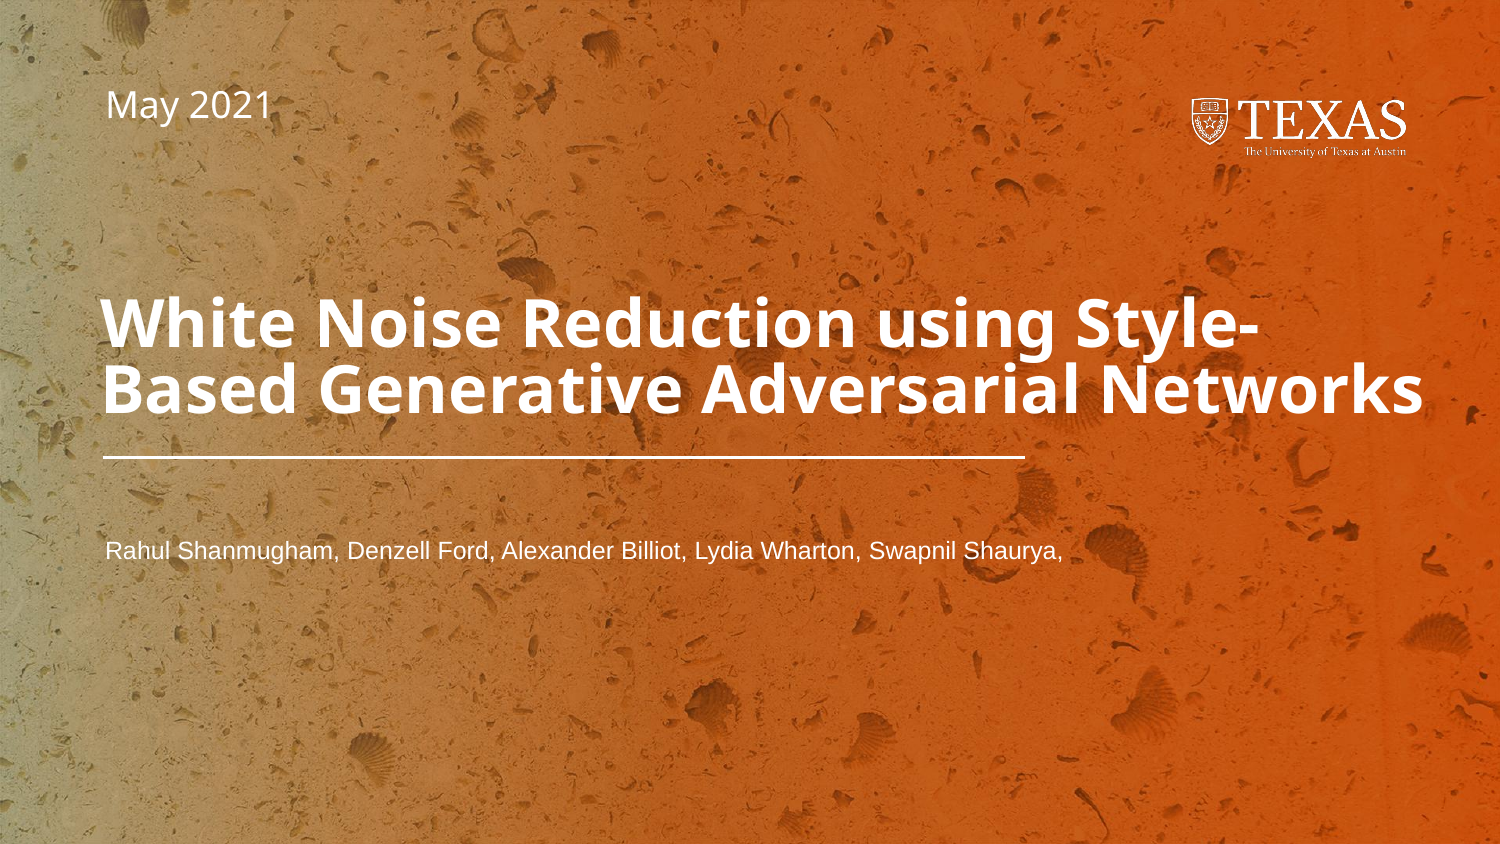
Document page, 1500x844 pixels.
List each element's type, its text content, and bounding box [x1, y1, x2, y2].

text_box May 2021 [89, 74, 1139, 139]
text_box Rahul Shanmugham, Denzell Ford, Alexander Billiot, Lydia Wharton, Swapnil Shaurya, [89, 466, 1384, 569]
picture [0, 0, 1500, 844]
text_box White Noise Reduction using Style-Based Generative Adversarial Networks [85, 202, 1453, 435]
